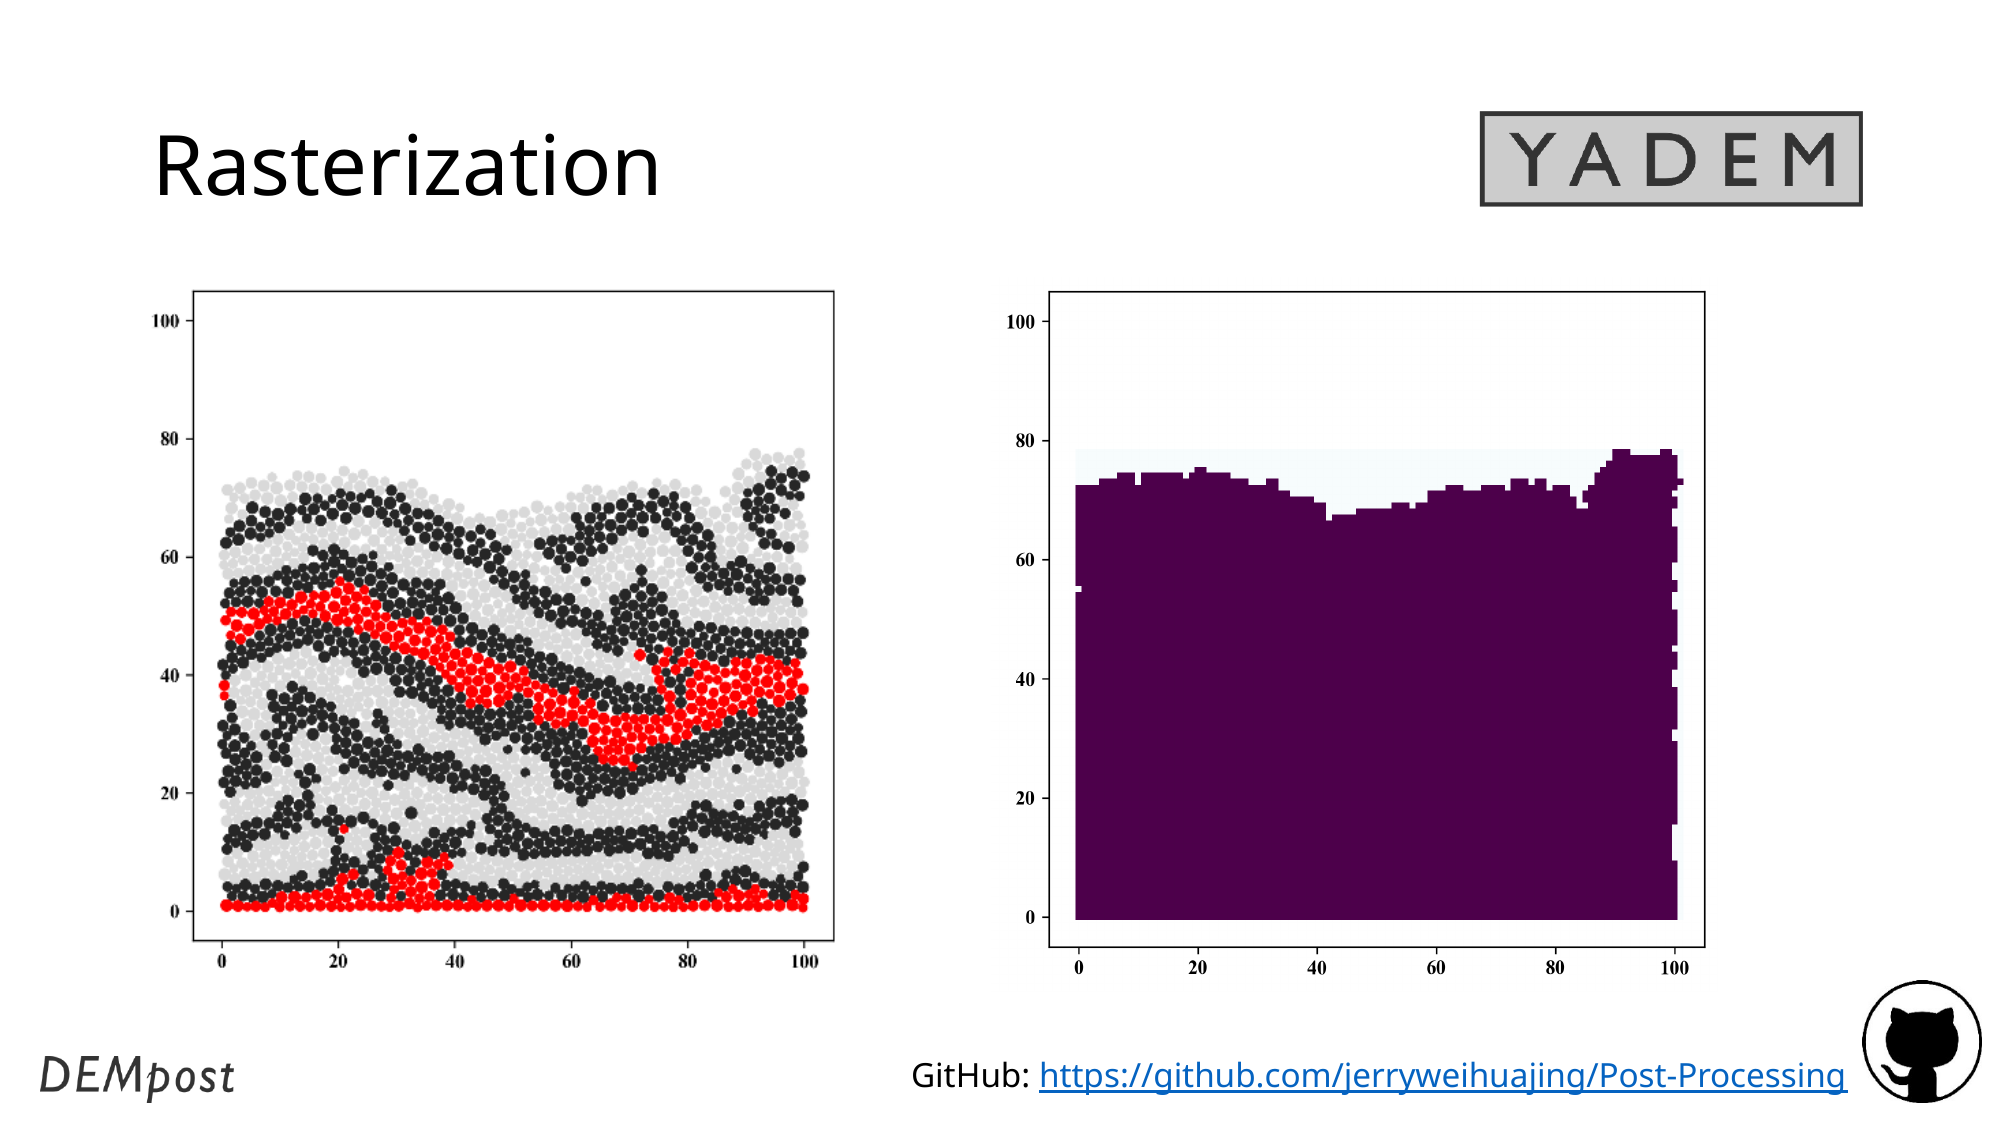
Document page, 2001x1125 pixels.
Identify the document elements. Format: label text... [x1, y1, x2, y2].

title Rasterization [137, 59, 1863, 278]
picture [1862, 980, 1982, 1103]
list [991, 277, 1718, 992]
text_box GitHub: https://github.com/jerryweihuajing/Post-Processing [588, 1047, 1863, 1108]
picture [1479, 111, 1863, 207]
picture [137, 277, 847, 986]
picture [40, 1056, 234, 1103]
